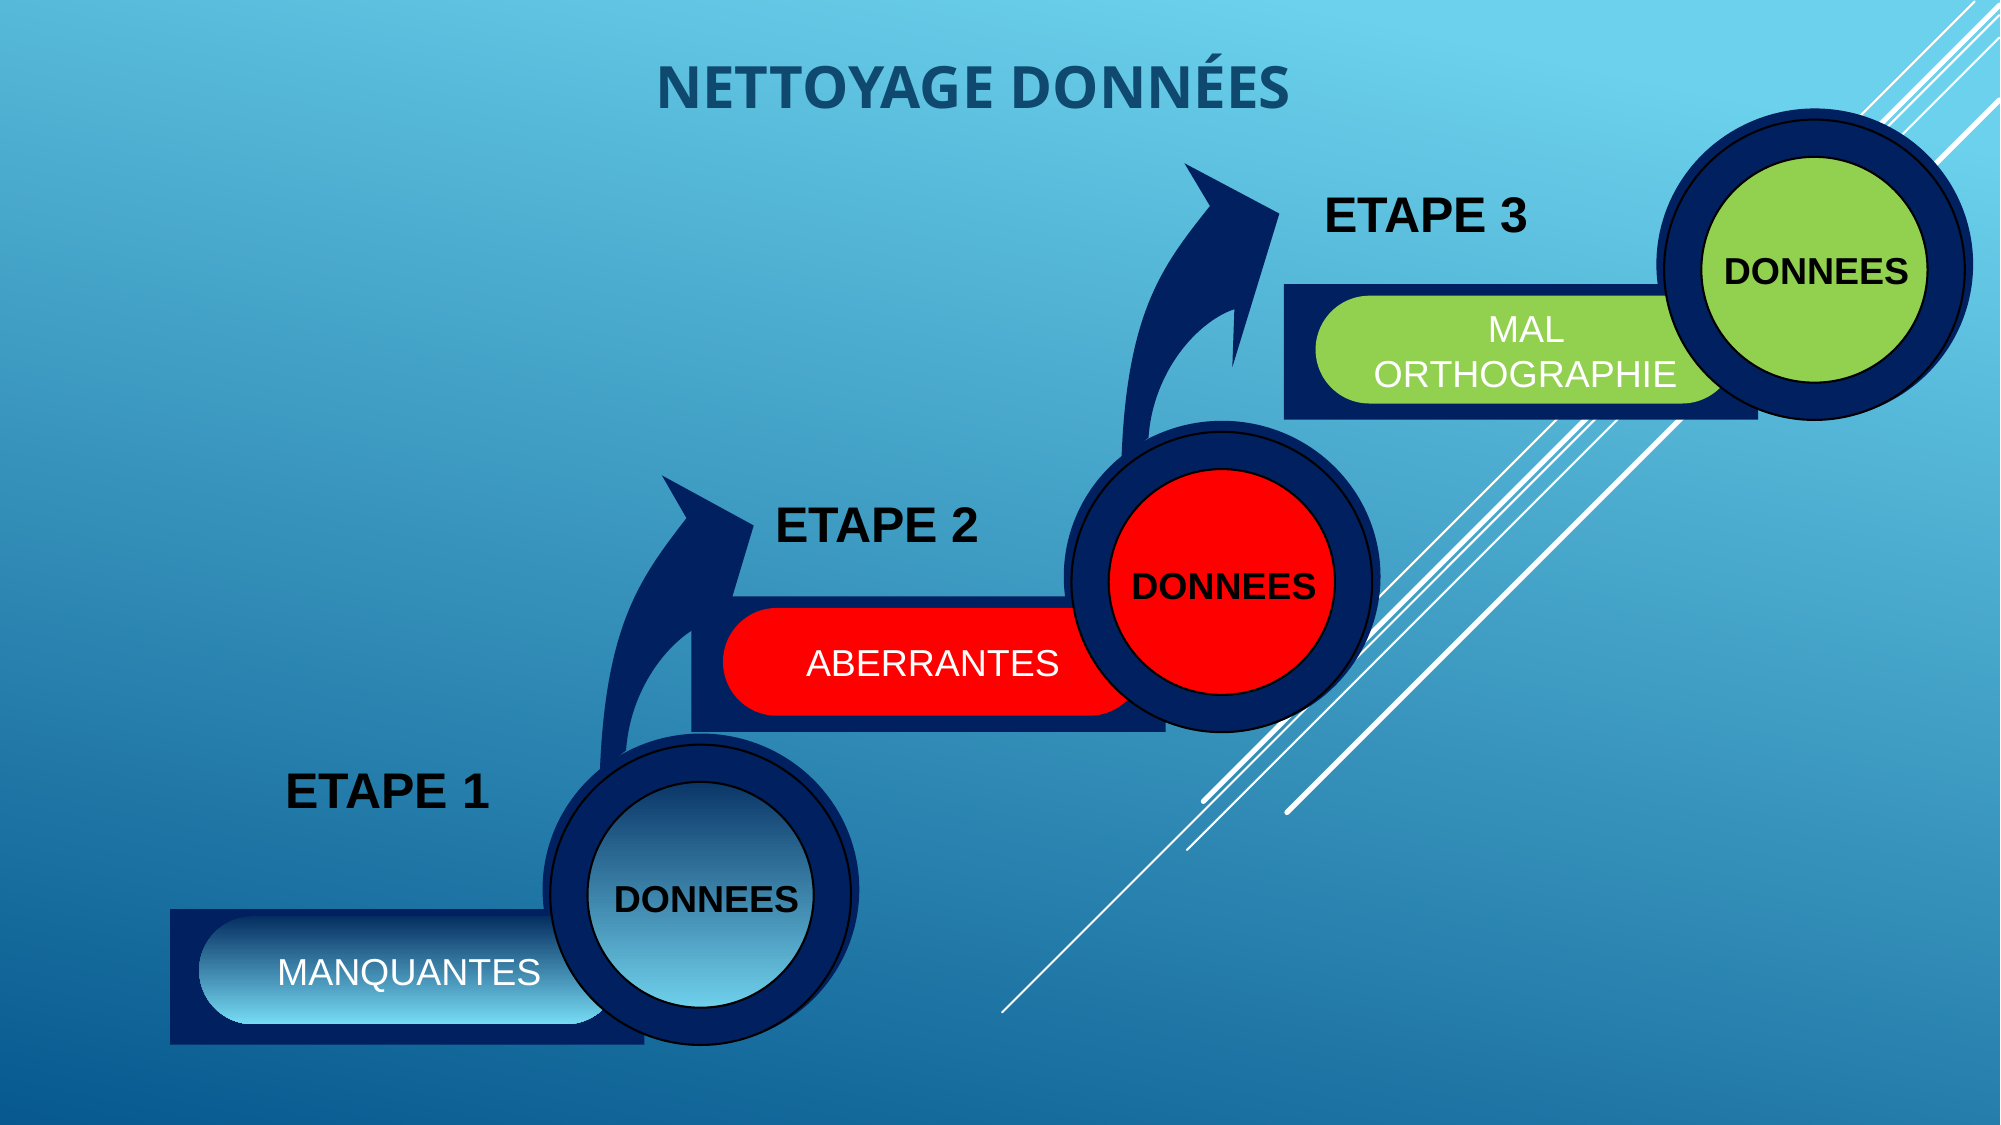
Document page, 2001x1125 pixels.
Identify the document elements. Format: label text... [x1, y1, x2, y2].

text_box Nettoyage Données [430, 27, 1516, 142]
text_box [1283, 108, 1974, 421]
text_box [169, 477, 864, 1046]
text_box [691, 165, 1381, 733]
